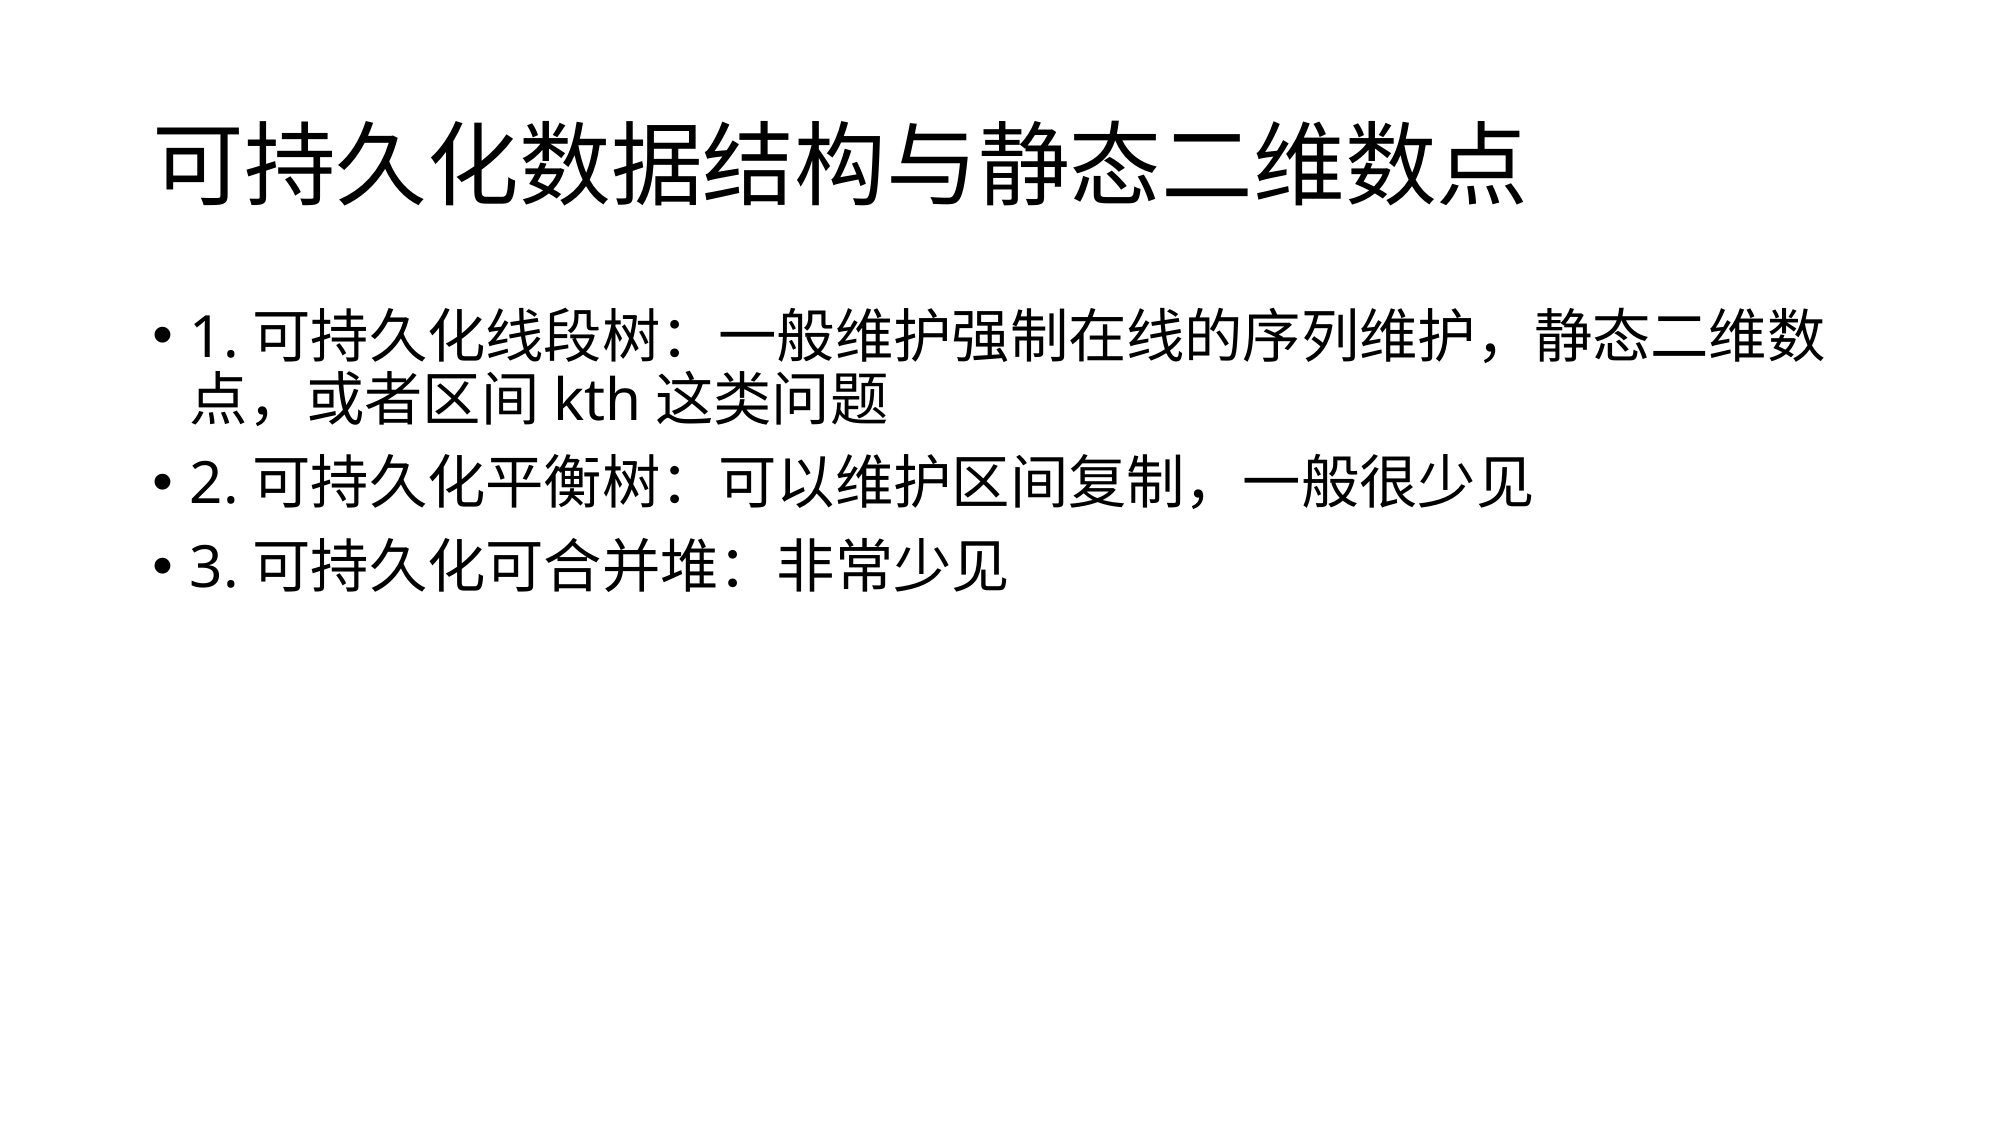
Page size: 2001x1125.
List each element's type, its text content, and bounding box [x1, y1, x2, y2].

list 1.可持久化线段树：一般维护强制在线的序列维护，静态二维数点，或者区间kth这类问题 2.可持久化平衡树：可以维护区间复制，一般很少见 3.可持久化可合并堆：非常少见 [137, 299, 1863, 1014]
title 可持久化数据结构与静态二维数点 [137, 59, 1863, 278]
